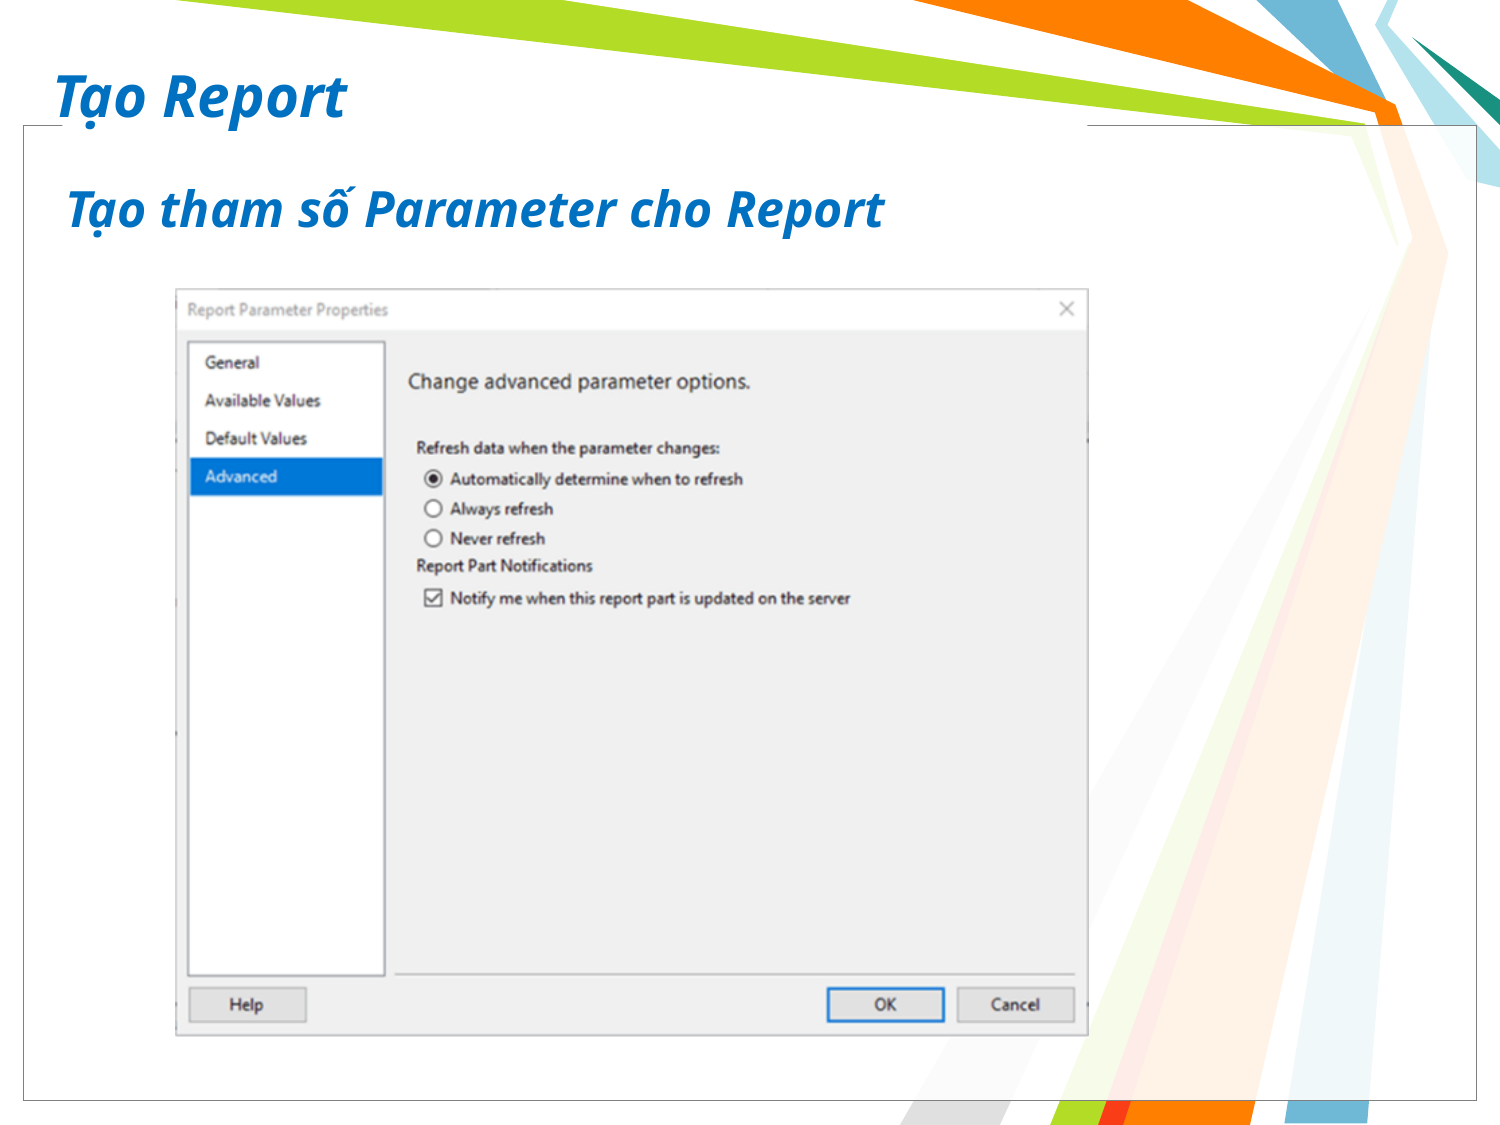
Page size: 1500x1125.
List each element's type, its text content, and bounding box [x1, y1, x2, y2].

list Tạo tham số Parameter cho Report [49, 169, 1051, 276]
title Tạo Report [37, 24, 1097, 164]
picture [174, 287, 1089, 1038]
